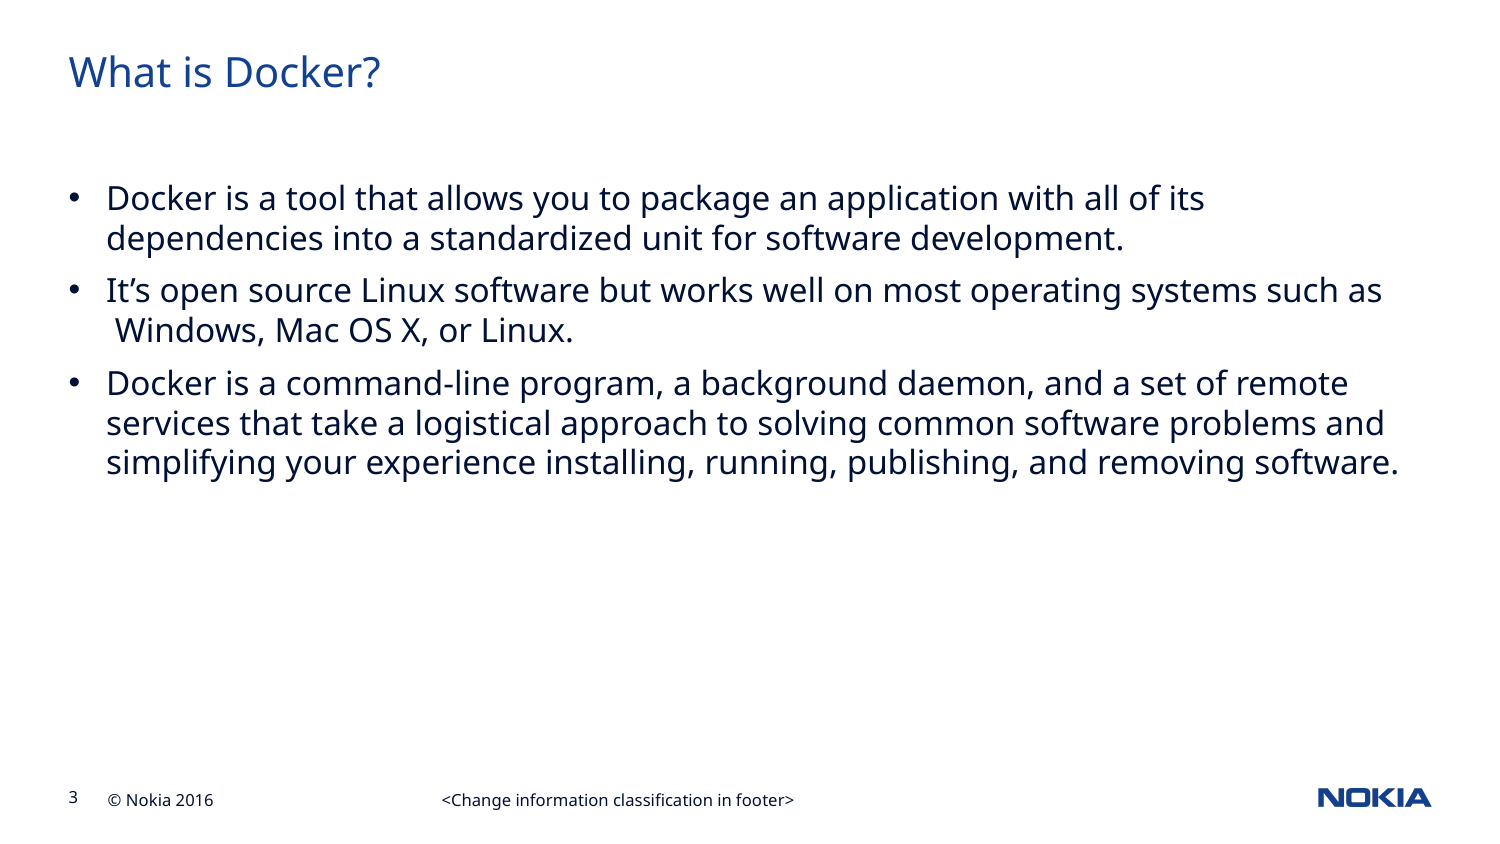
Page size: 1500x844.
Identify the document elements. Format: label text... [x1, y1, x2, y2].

footer <Change information classification in footer> [441, 790, 866, 811]
picture [1318, 788, 1432, 807]
title What is Docker? [68, 45, 1432, 97]
list Docker is a tool that allows you to package an application with all of its dependencies into a standardized unit for software development. It’s open source Linux software but works well on most operating systems such as Windows, Mac OS X, or Linux. Docker is a command-line program, a background daemon, and a set of remote services that take a logistical approach to solving common software problems and simplifying your experience installing, running, publishing, and removing software. [68, 177, 1432, 762]
